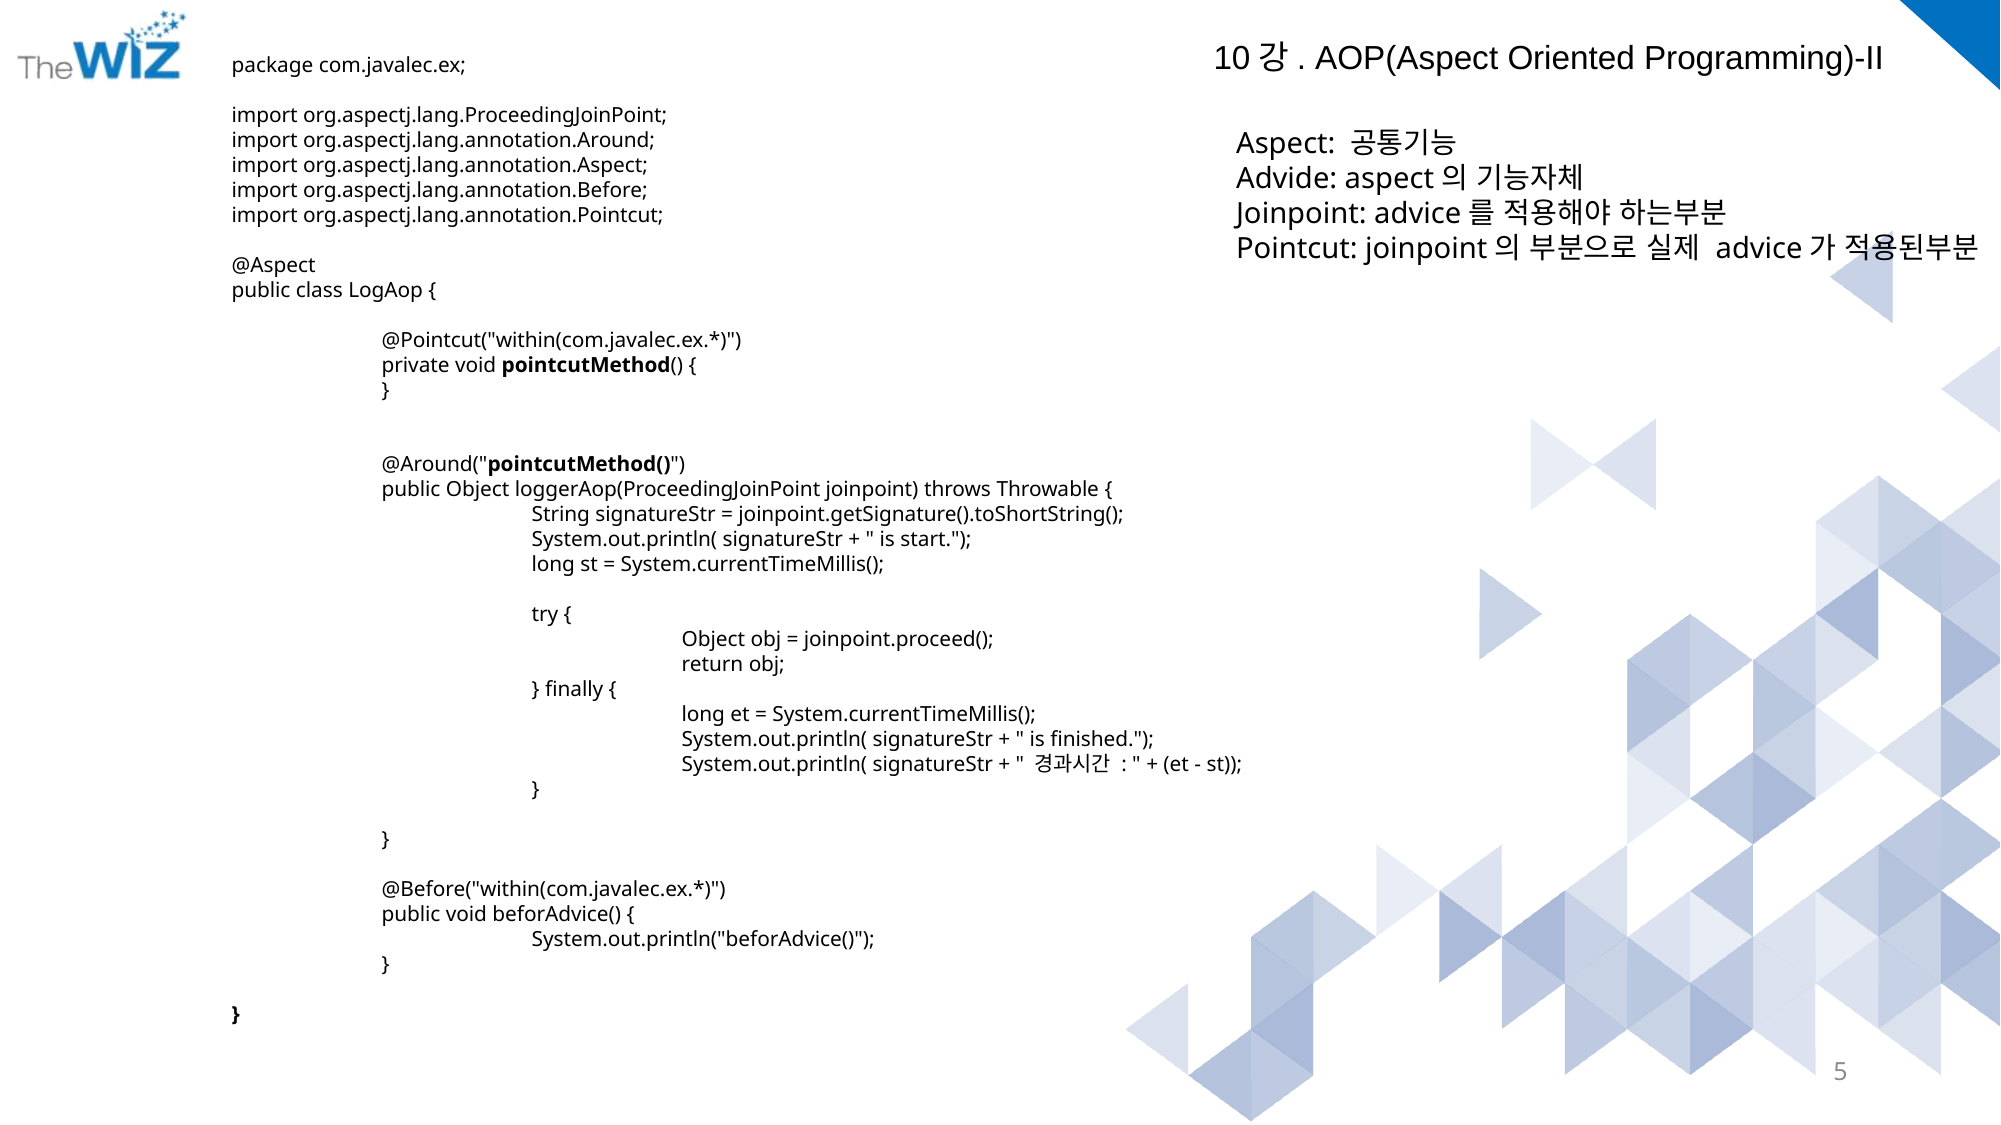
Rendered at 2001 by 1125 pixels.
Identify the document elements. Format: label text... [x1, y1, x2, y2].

text_box Aspect: 공통기능 Advide: aspect의 기능자체 Joinpoint: advice를 적용해야 하는부분 Pointcut: joinpoint의 부분으로 실제 advice가 적용된부분 [1221, 117, 1995, 272]
text_box package com.javalec.ex; import org.aspectj.lang.ProceedingJoinPoint; import org.aspectj.lang.annotation.Around; import org.aspectj.lang.annotation.Aspect; import org.aspectj.lang.annotation.Before; import org.aspectj.lang.annotation.Pointcut; @Aspect public class LogAop { @Pointcut("within(com.javalec.ex.*)") private void pointcutMethod() { } @Around("pointcutMethod()") public Object loggerAop(ProceedingJoinPoint joinpoint) throws Throwable { String signatureStr = joinpoint.getSignature().toShortString(); System.out.println( signatureStr + " is start."); long st = System.currentTimeMillis(); try { Object obj = joinpoint.proceed(); return obj; } finally { long et = System.currentTimeMillis(); System.out.println( signatureStr + " is finished."); System.out.println( signatureStr + " 경과시간 : " + (et - st)); } } @Before("within(com.javalec.ex.*)") public void beforAdvice() { System.out.println("beforAdvice()"); } } [216, 44, 1498, 1033]
picture [0, 0, 215, 90]
slide_number 5 [1412, 1042, 1863, 1103]
